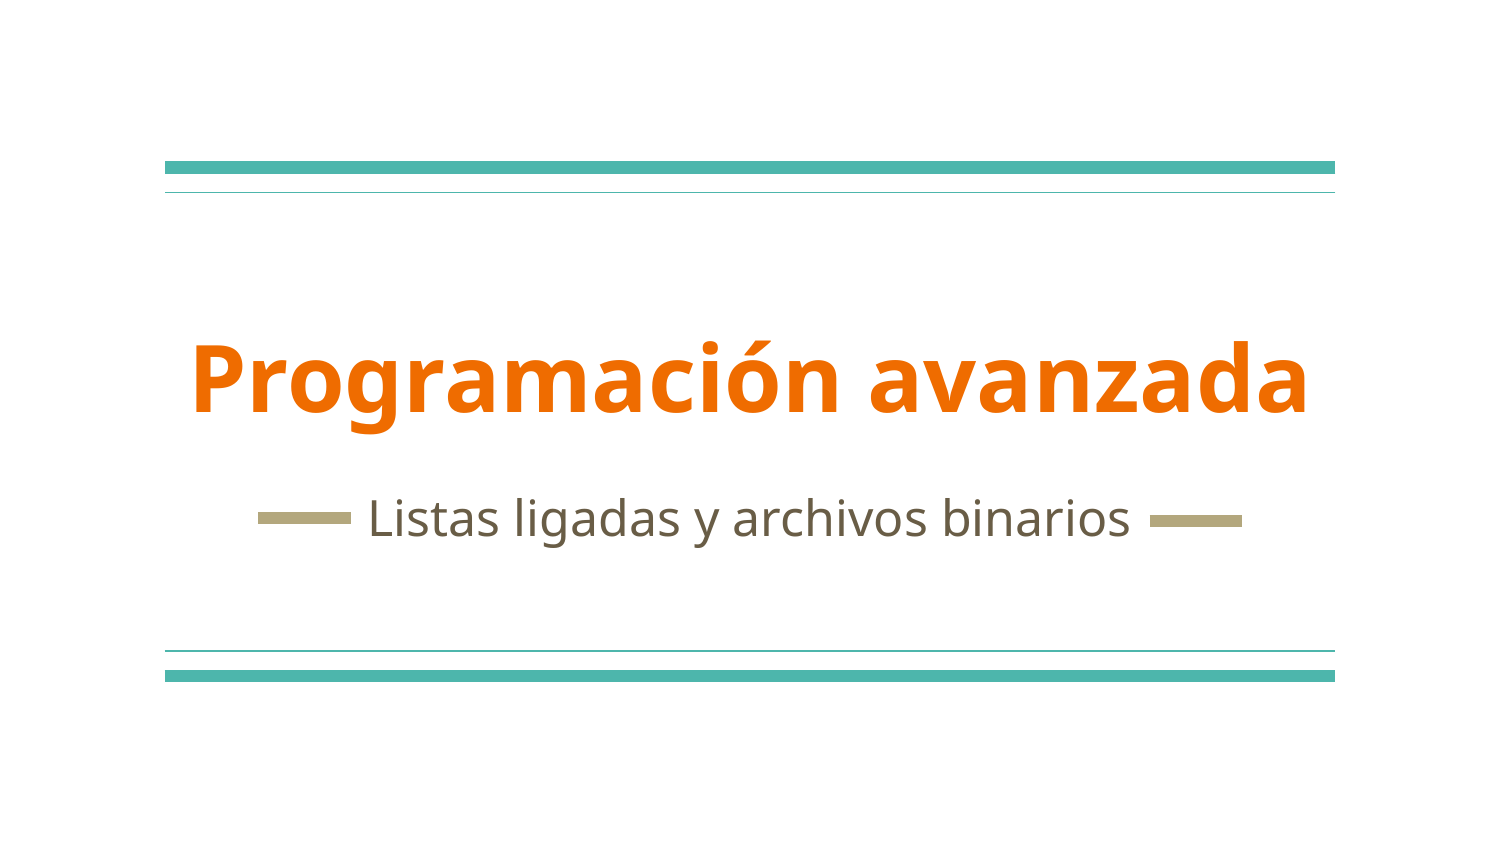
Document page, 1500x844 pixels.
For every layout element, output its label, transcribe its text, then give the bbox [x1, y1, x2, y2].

title Programación avanzada [164, 287, 1336, 456]
subtitle Listas ligadas y archivos binarios [350, 467, 1150, 598]
